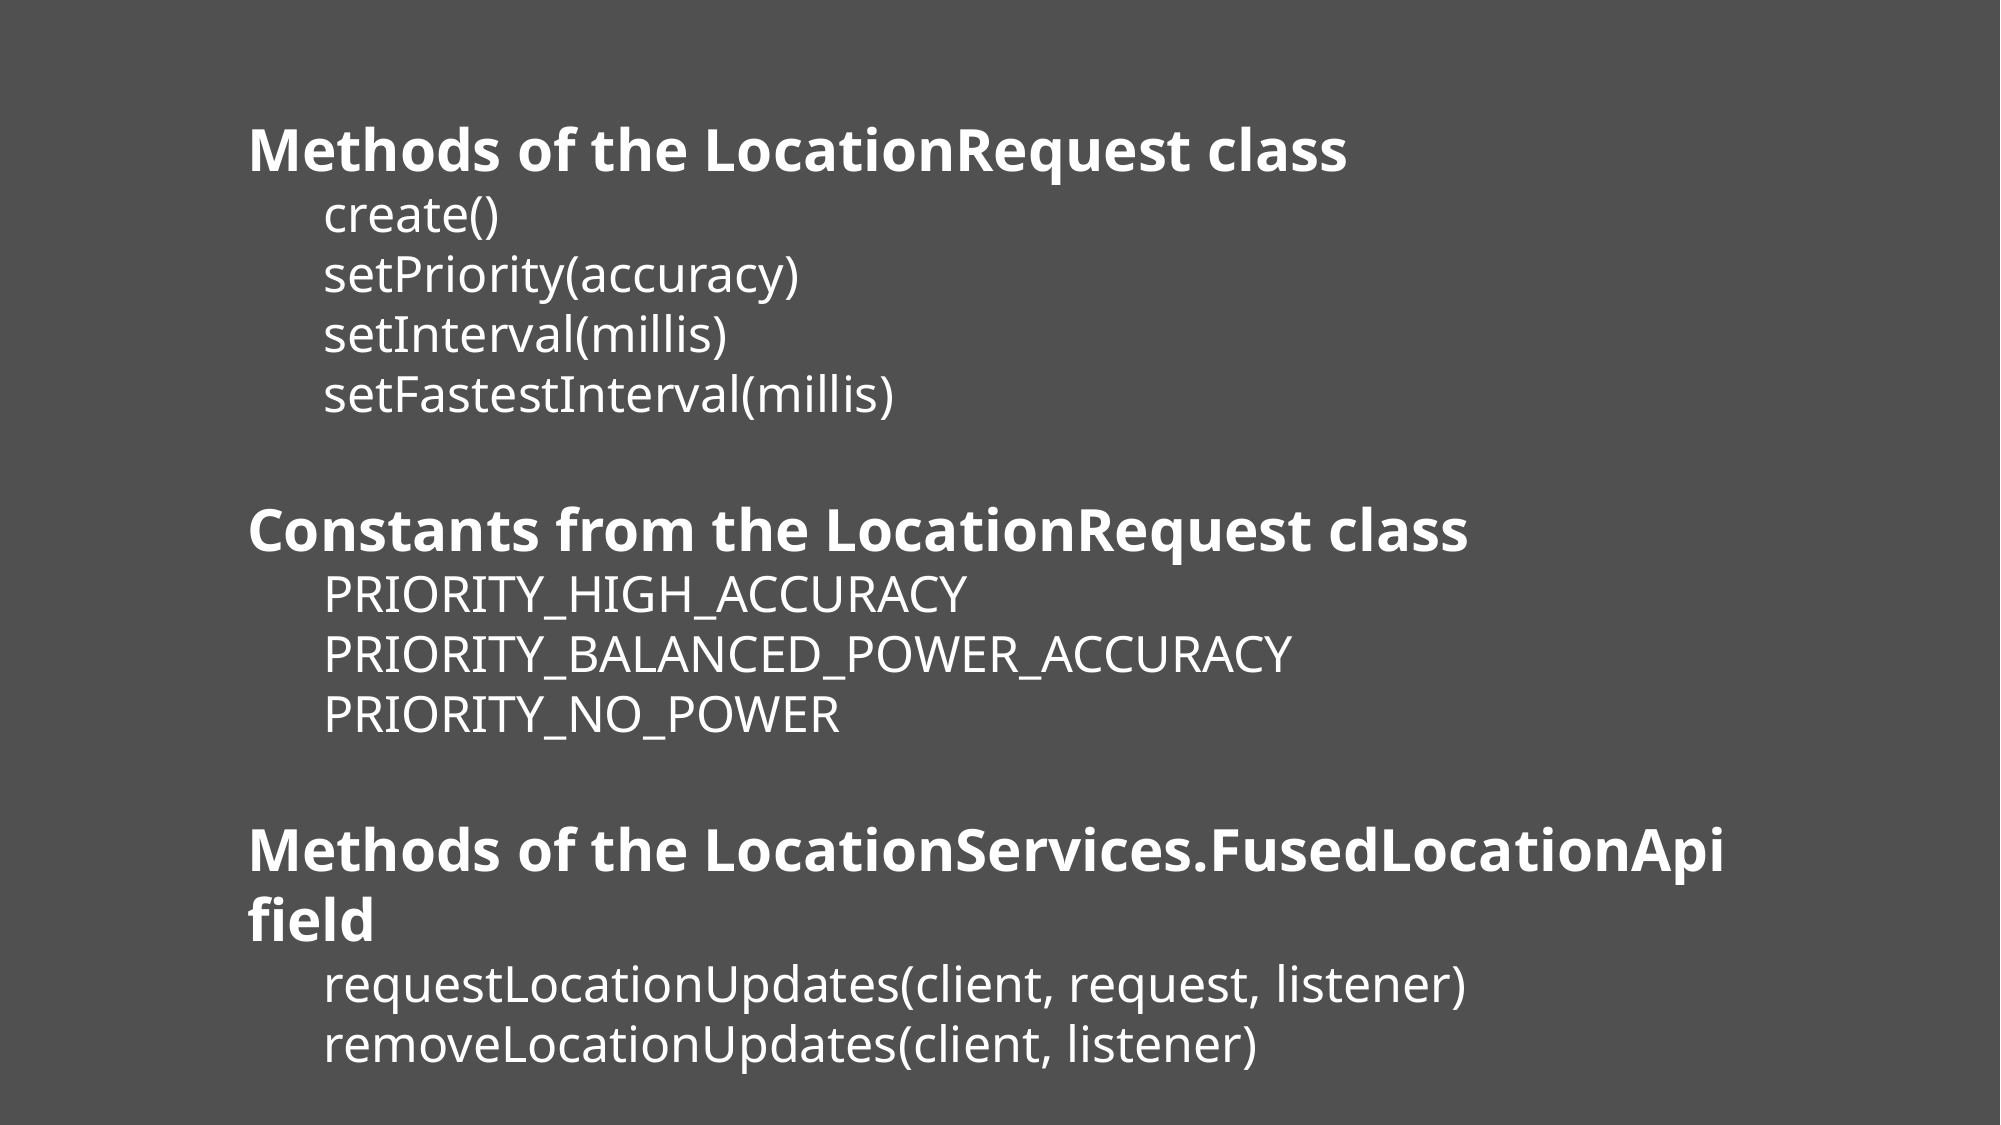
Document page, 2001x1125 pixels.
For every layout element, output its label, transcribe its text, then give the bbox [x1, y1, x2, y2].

text_box Methods of the LocationRequest class create() setPriority(accuracy) setInterval(millis) setFastestInterval(millis) Constants from the LocationRequest class PRIORITY_HIGH_ACCURACY PRIORITY_BALANCED_POWER_ACCURACY PRIORITY_NO_POWER Methods of the LocationServices.FusedLocationApi field requestLocationUpdates(client, request, listener) removeLocationUpdates(client, listener) [232, 105, 1768, 1081]
